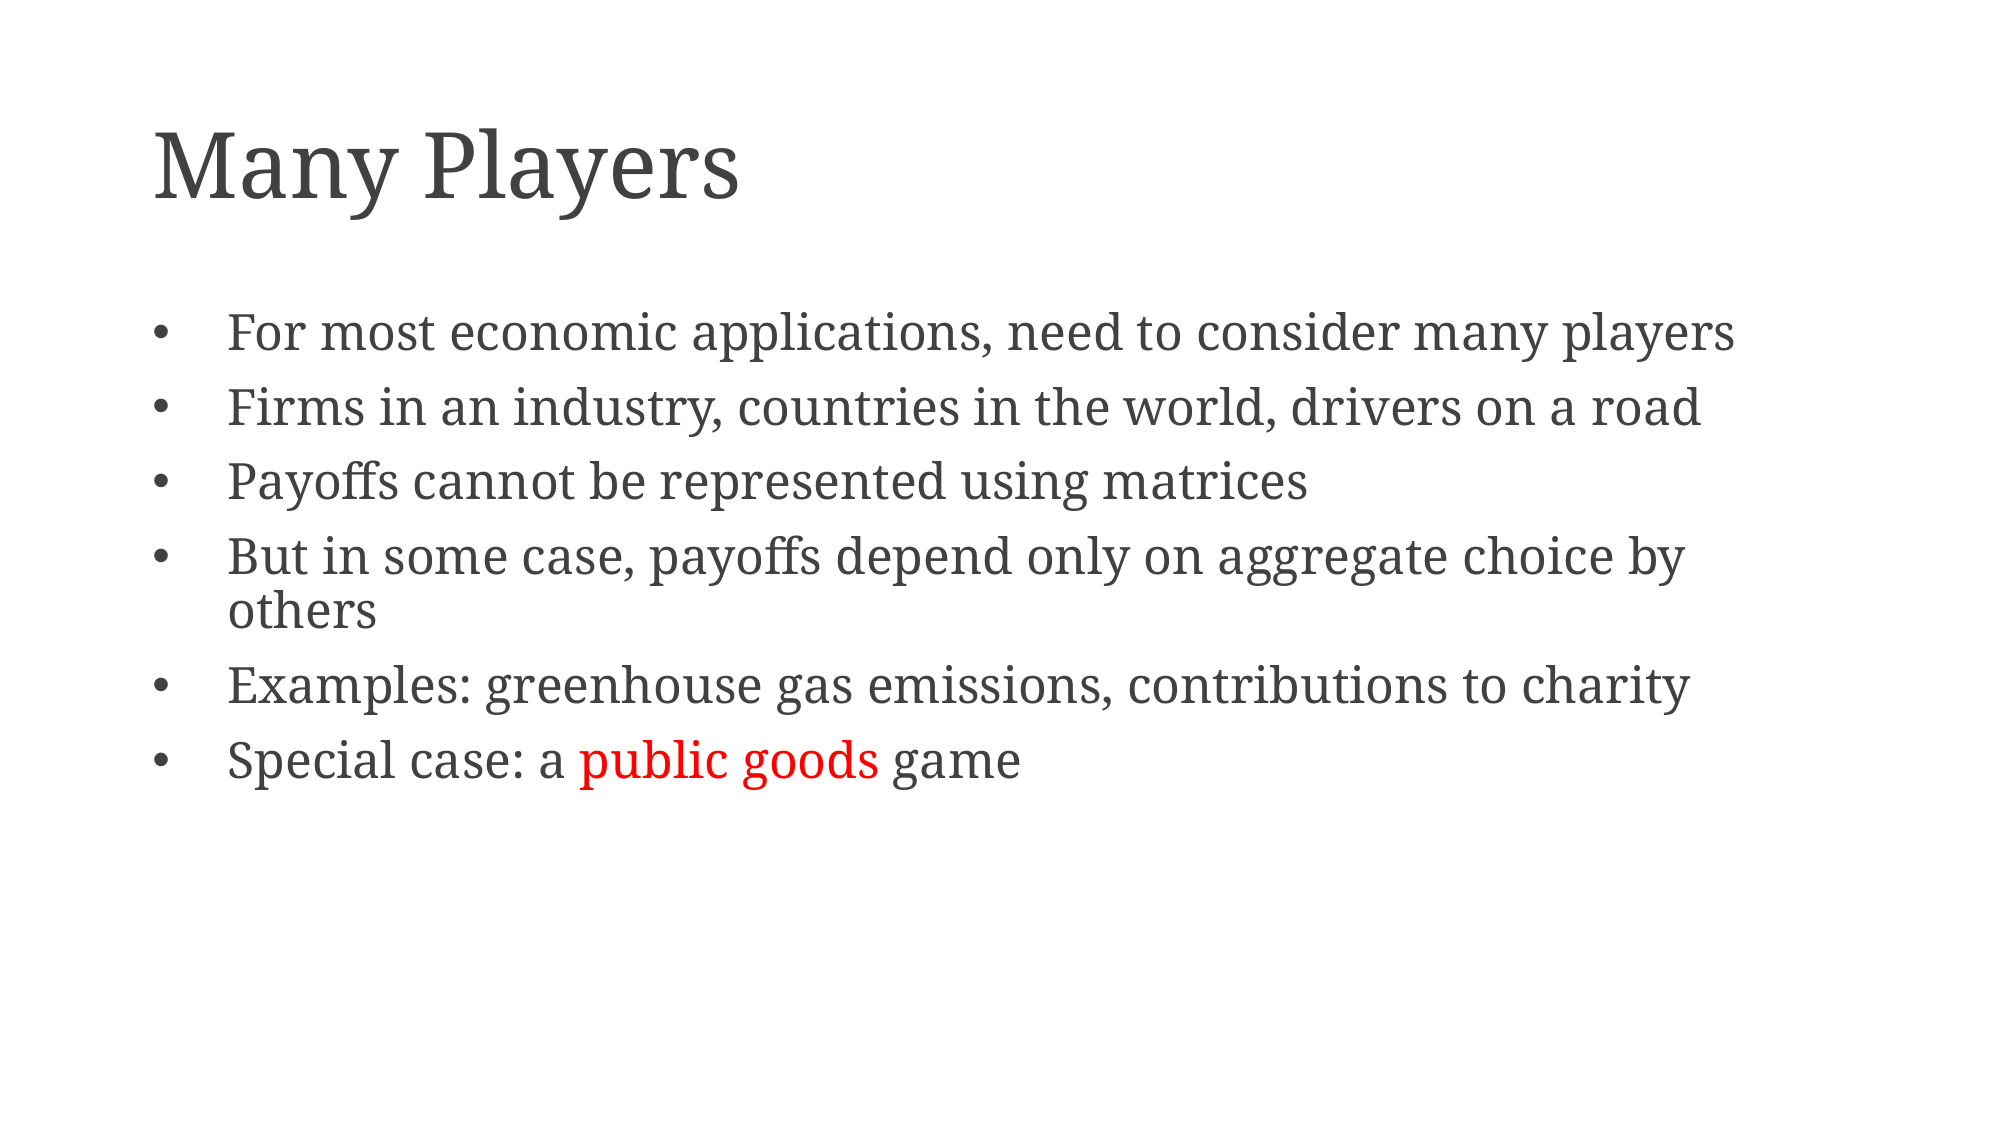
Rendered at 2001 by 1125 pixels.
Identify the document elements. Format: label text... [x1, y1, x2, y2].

title Many Players [137, 59, 1863, 278]
list For most economic applications, need to consider many players Firms in an industry, countries in the world, drivers on a road Payoffs cannot be represented using matrices But in some case, payoffs depend only on aggregate choice by others Examples: greenhouse gas emissions, contributions to charity Special case: a public goods game [137, 299, 1863, 1014]
